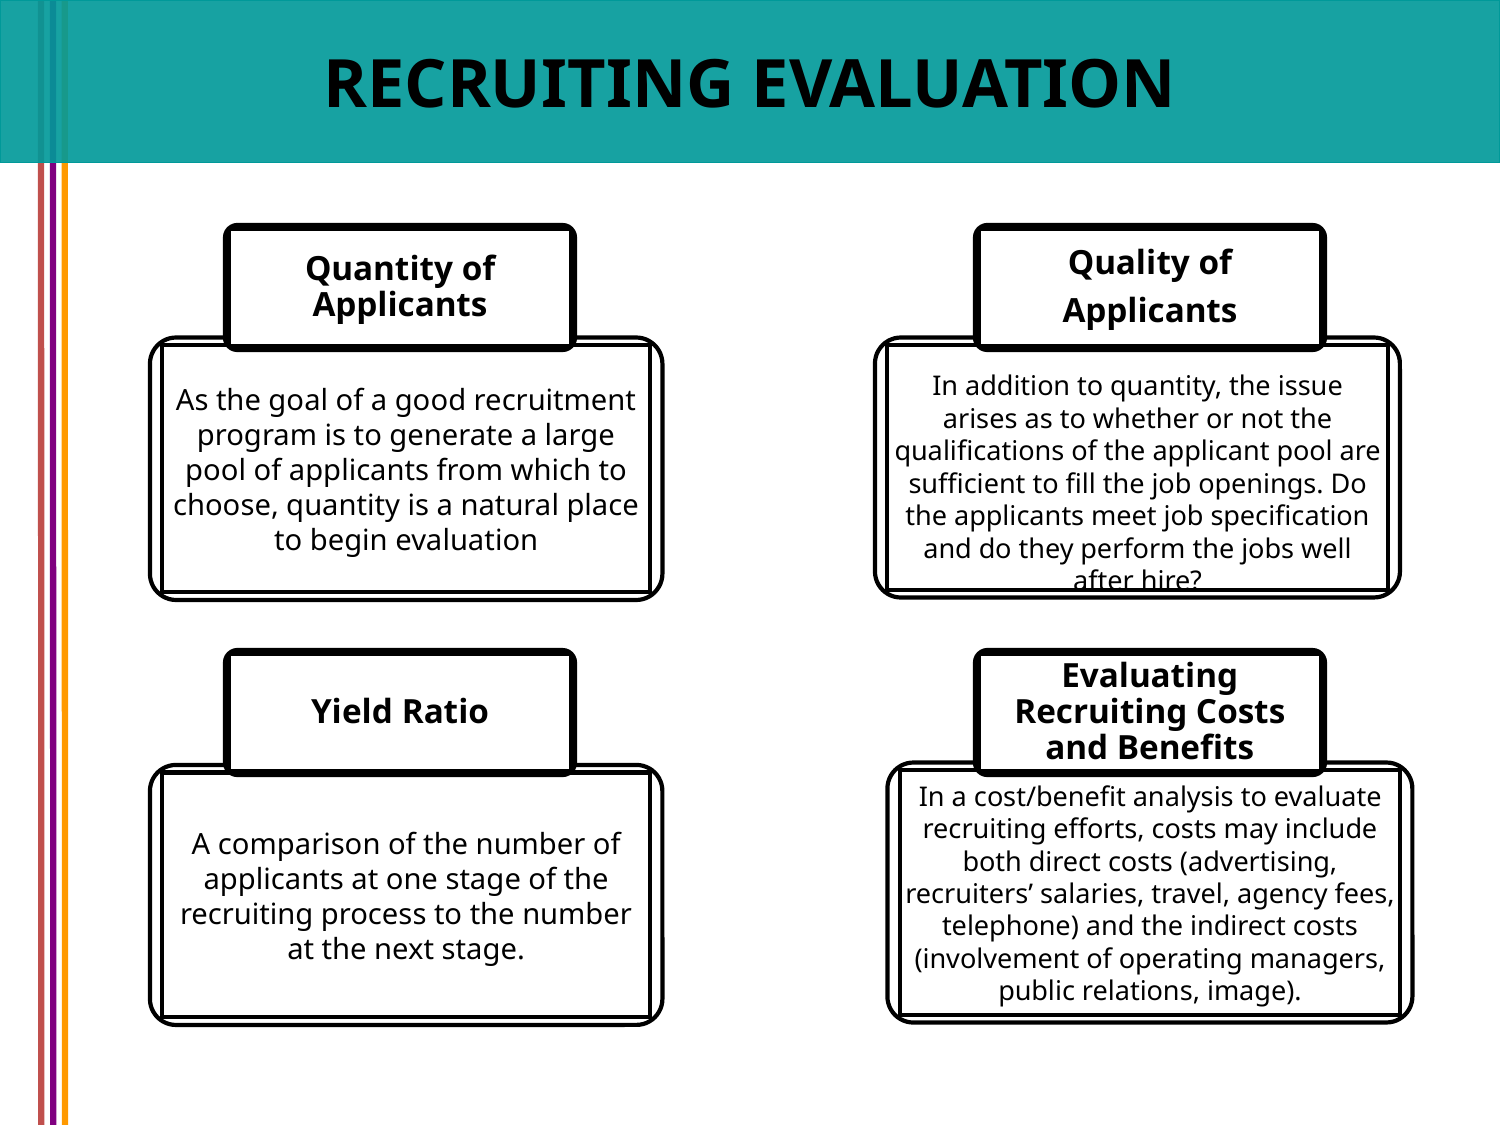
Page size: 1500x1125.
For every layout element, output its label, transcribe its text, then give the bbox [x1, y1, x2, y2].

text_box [149, 337, 663, 601]
text_box RECRUITING EVALUATION [0, 0, 1500, 163]
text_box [224, 649, 576, 776]
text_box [149, 764, 663, 1026]
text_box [224, 224, 576, 351]
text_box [974, 224, 1326, 351]
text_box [974, 649, 1326, 776]
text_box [887, 762, 1413, 1023]
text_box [874, 337, 1401, 598]
